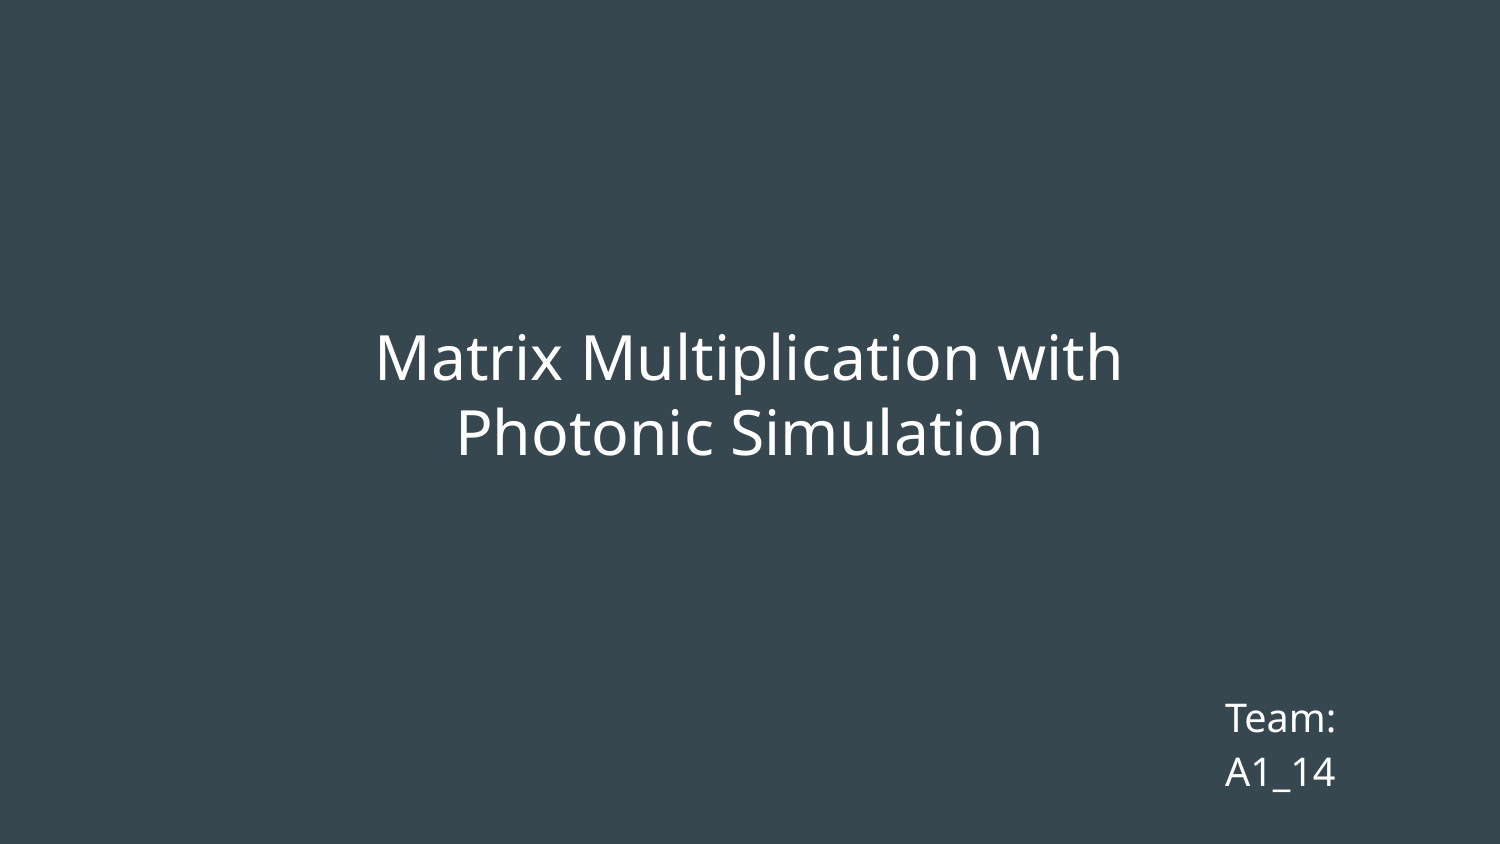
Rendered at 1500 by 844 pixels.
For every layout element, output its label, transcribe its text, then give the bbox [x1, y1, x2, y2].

title Matrix Multiplication with Photonic Simulation [254, 303, 1246, 541]
text_box Team: A1_14 [1210, 670, 1459, 810]
